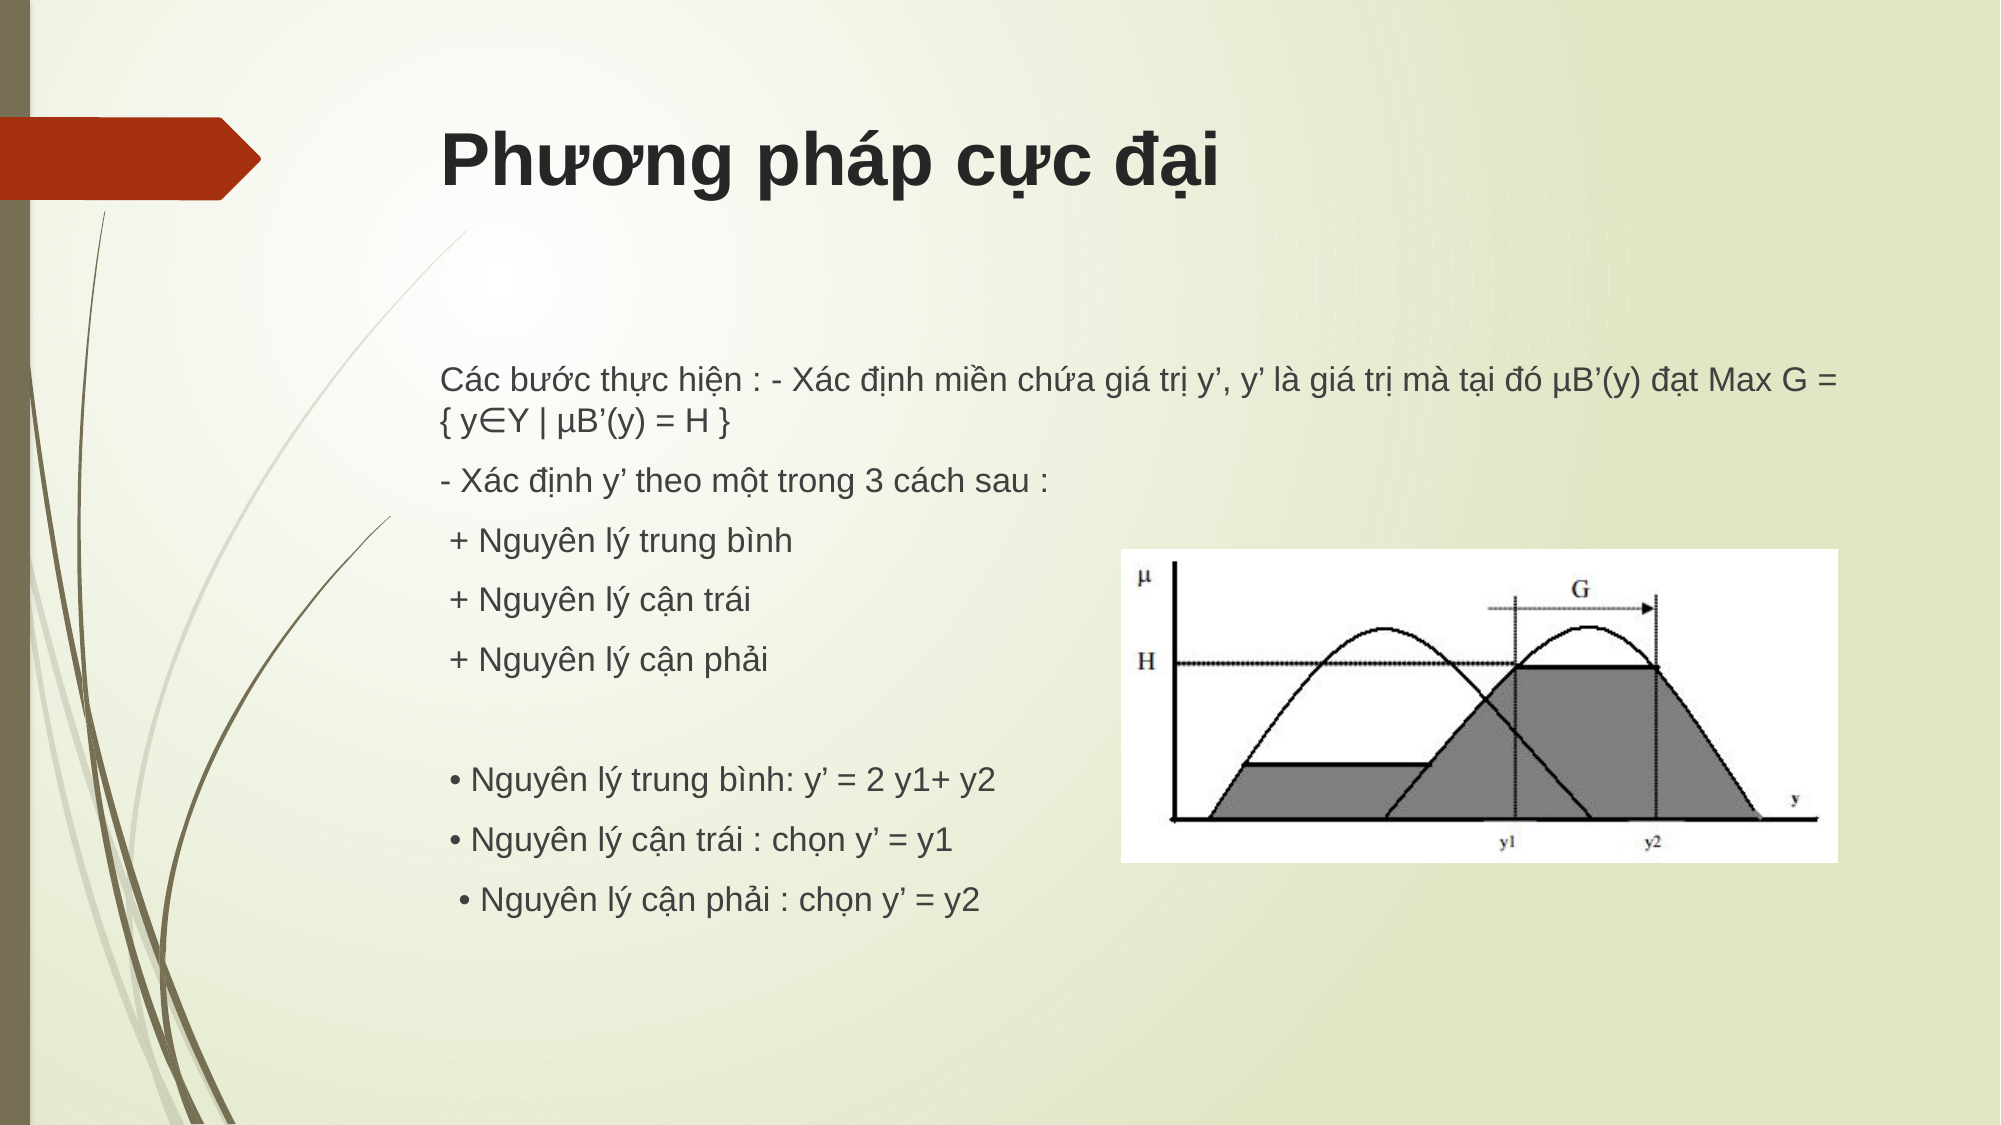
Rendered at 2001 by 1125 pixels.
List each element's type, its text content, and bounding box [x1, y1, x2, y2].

list Các bước thực hiện : - Xác định miền chứa giá trị y’, y’ là giá trị mà tại đó µB’(y) đạt Max G = { y∈Y | µB’(y) = H } - Xác định y’ theo một trong 3 cách sau : + Nguyên lý trung bình + Nguyên lý cận trái + Nguyên lý cận phải • Nguyên lý trung bình: y’ = 2 y1+ y2 • Nguyên lý cận trái : chọn y’ = y1 • Nguyên lý cận phải : chọn y’ = y2 [424, 350, 1888, 970]
title Phương pháp cực đại [425, 102, 1888, 313]
picture [1121, 549, 1838, 863]
